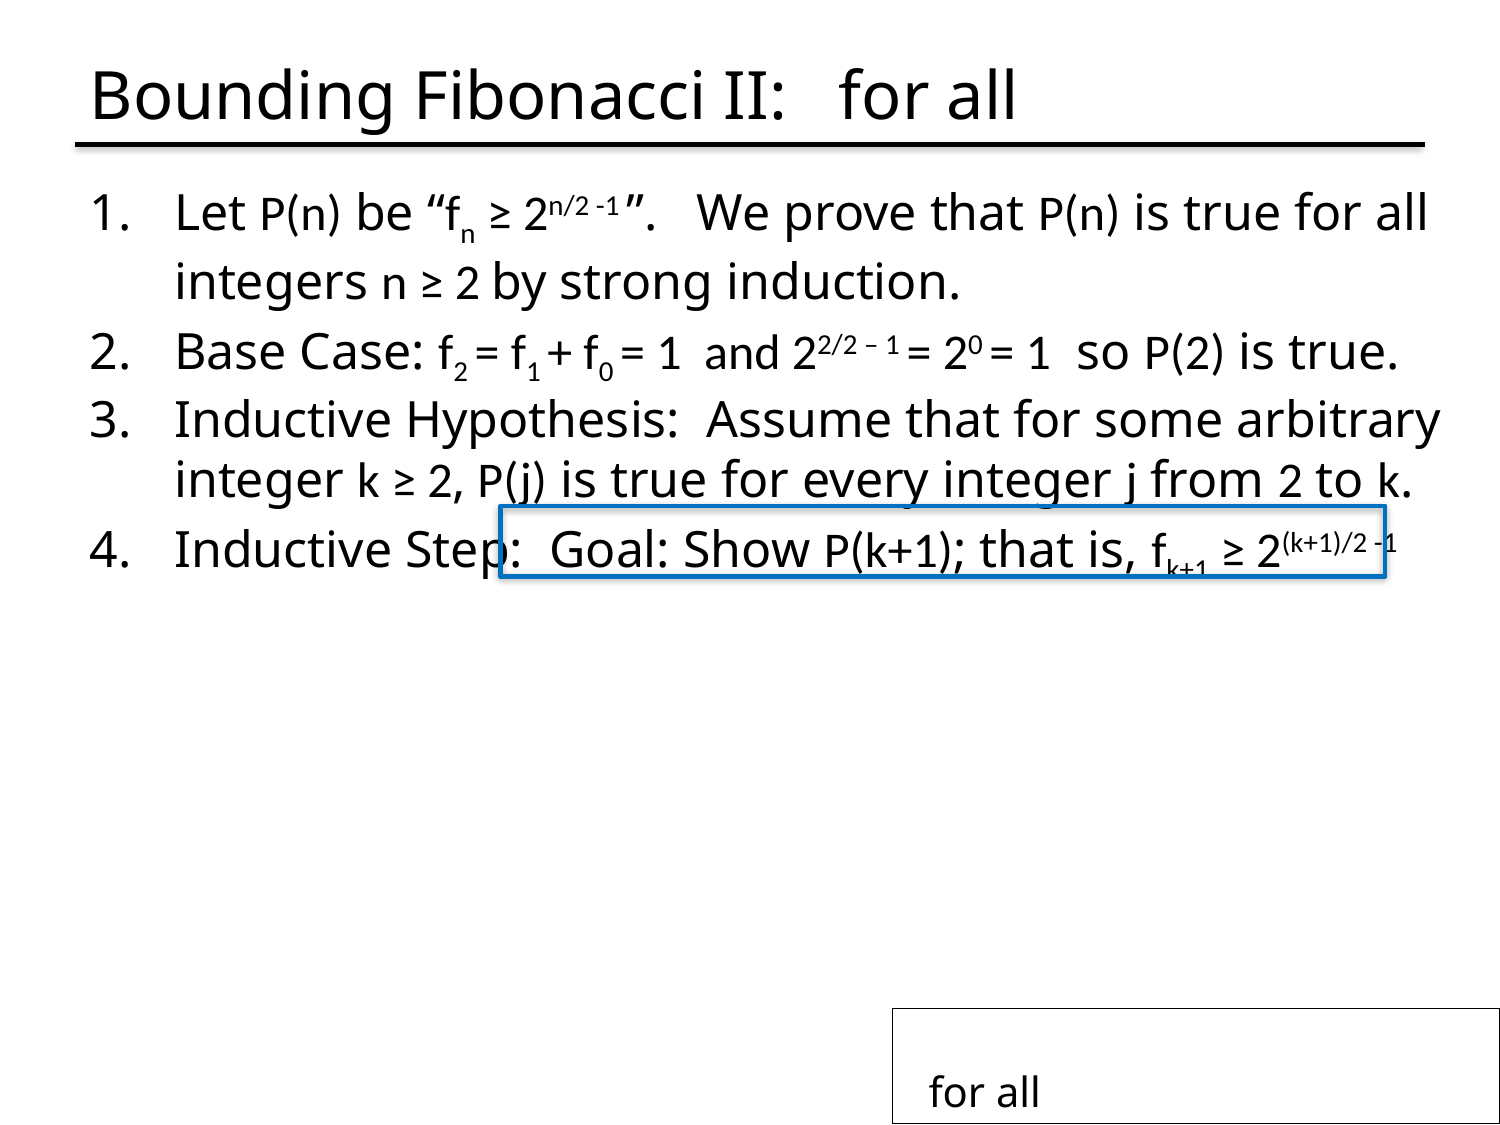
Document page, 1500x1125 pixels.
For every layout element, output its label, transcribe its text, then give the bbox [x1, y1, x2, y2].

list Let P(n) be “fn ≥ 2n/2 -1 ”. We prove that P(n) is true for all integers n ≥ 2 by strong induction. Base Case: f2 = f1 + f0 = 1 and 22/2 – 1 = 20 = 1 so P(2) is true. Inductive Hypothesis: Assume that for some arbitrary integer k ≥ 2, P(j) is true for every integer j from 2 to k. Inductive Step: Goal: Show P(k+1); that is, fk+1 ≥ 2(k+1)/2 -1 Case k+1 = 3: Then fk+1 = f3 = f2 + f1 =2 ≥ 21/2 = 23/2-1=2(k+1)/2 -1 Case k+1 ≥ 4: fk+1 = fk + fk-1 by definition ≥ 2k/2-1 + 2(k-1)/2-1 by the IH since k-1 ≥ 2 ≥ 2(k-1)/2-1 + 2(k-1)/2-1 = 2(k-1)/2 = 2(k+1)/2 -1 So P(k+1) is true in both cases. Therefore by strong induction, fn ≥ 2n/2 -1 for all integers n ≥ 0. [75, 173, 1481, 1048]
text_box [498, 504, 1387, 579]
